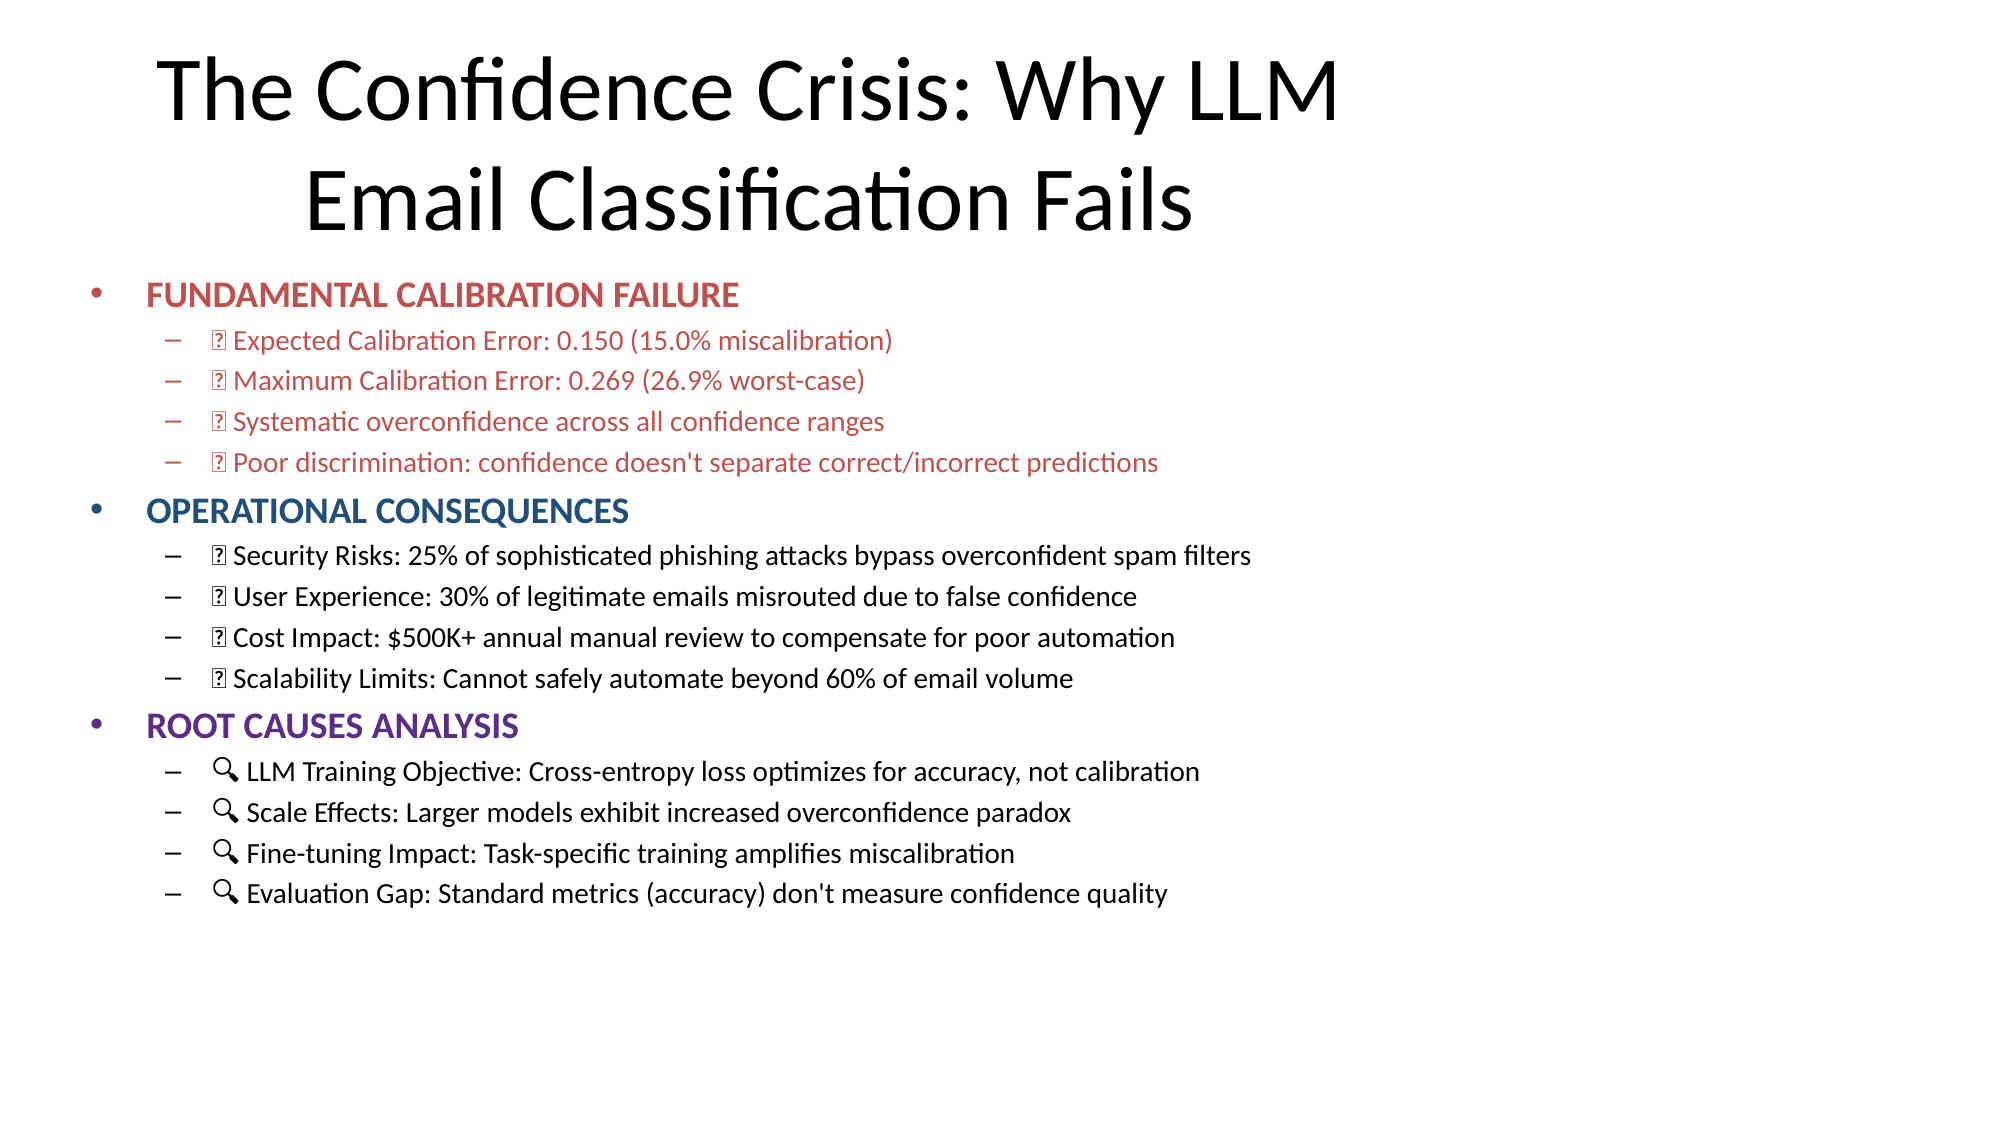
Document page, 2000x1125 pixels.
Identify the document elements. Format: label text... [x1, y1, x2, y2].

title The Confidence Crisis: Why LLM Email Classification Fails [75, 45, 1425, 233]
list FUNDAMENTAL CALIBRATION FAILURE 🚨 Expected Calibration Error: 0.150 (15.0% miscalibration) 🚨 Maximum Calibration Error: 0.269 (26.9% worst-case) 🚨 Systematic overconfidence across all confidence ranges 🚨 Poor discrimination: confidence doesn't separate correct/incorrect predictions OPERATIONAL CONSEQUENCES 💥 Security Risks: 25% of sophisticated phishing attacks bypass overconfident spam filters 💥 User Experience: 30% of legitimate emails misrouted due to false confidence 💥 Cost Impact: $500K+ annual manual review to compensate for poor automation 💥 Scalability Limits: Cannot safely automate beyond 60% of email volume ROOT CAUSES ANALYSIS 🔍 LLM Training Objective: Cross-entropy loss optimizes for accuracy, not calibration 🔍 Scale Effects: Larger models exhibit increased overconfidence paradox 🔍 Fine-tuning Impact: Task-specific training amplifies miscalibration 🔍 Evaluation Gap: Standard metrics (accuracy) don't measure confidence quality [75, 262, 1425, 1005]
